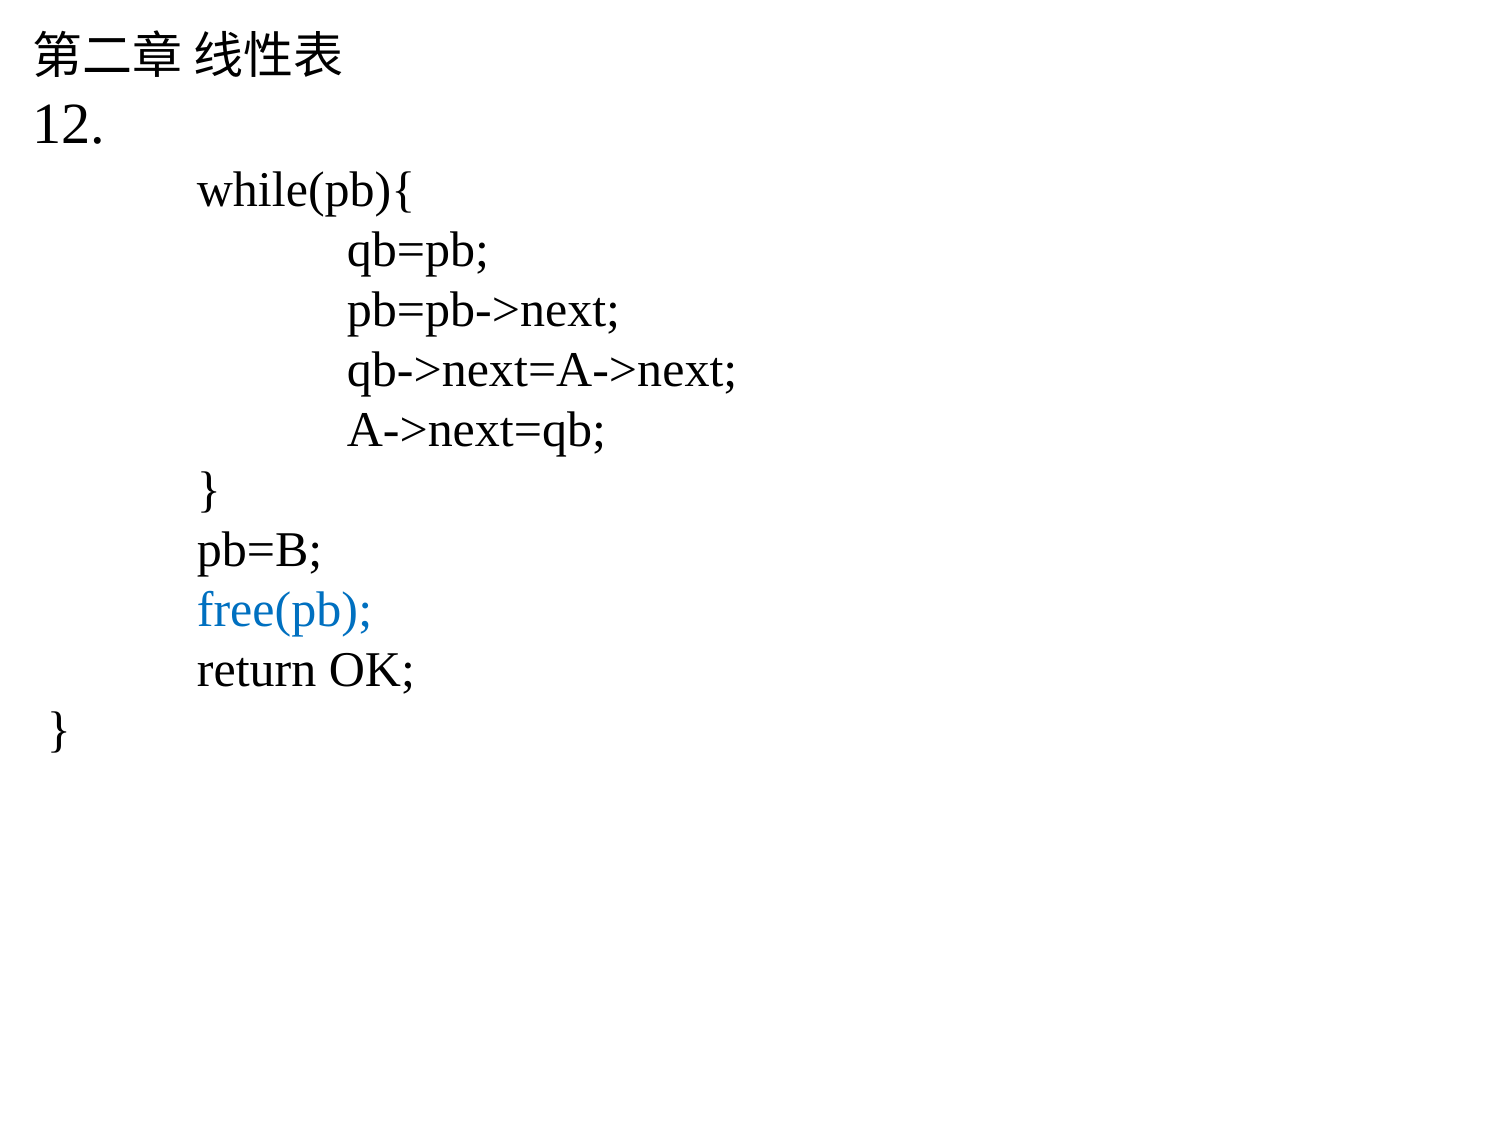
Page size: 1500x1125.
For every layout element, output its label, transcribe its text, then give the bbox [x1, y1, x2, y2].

list 12. [17, 85, 1474, 1059]
text_box while(pb){ qb=pb; pb=pb->next; qb->next=A->next; A->next=qb; } pb=B; free(pb); return OK; } [32, 148, 1459, 944]
title 第二章 线性表 [17, 0, 1311, 85]
